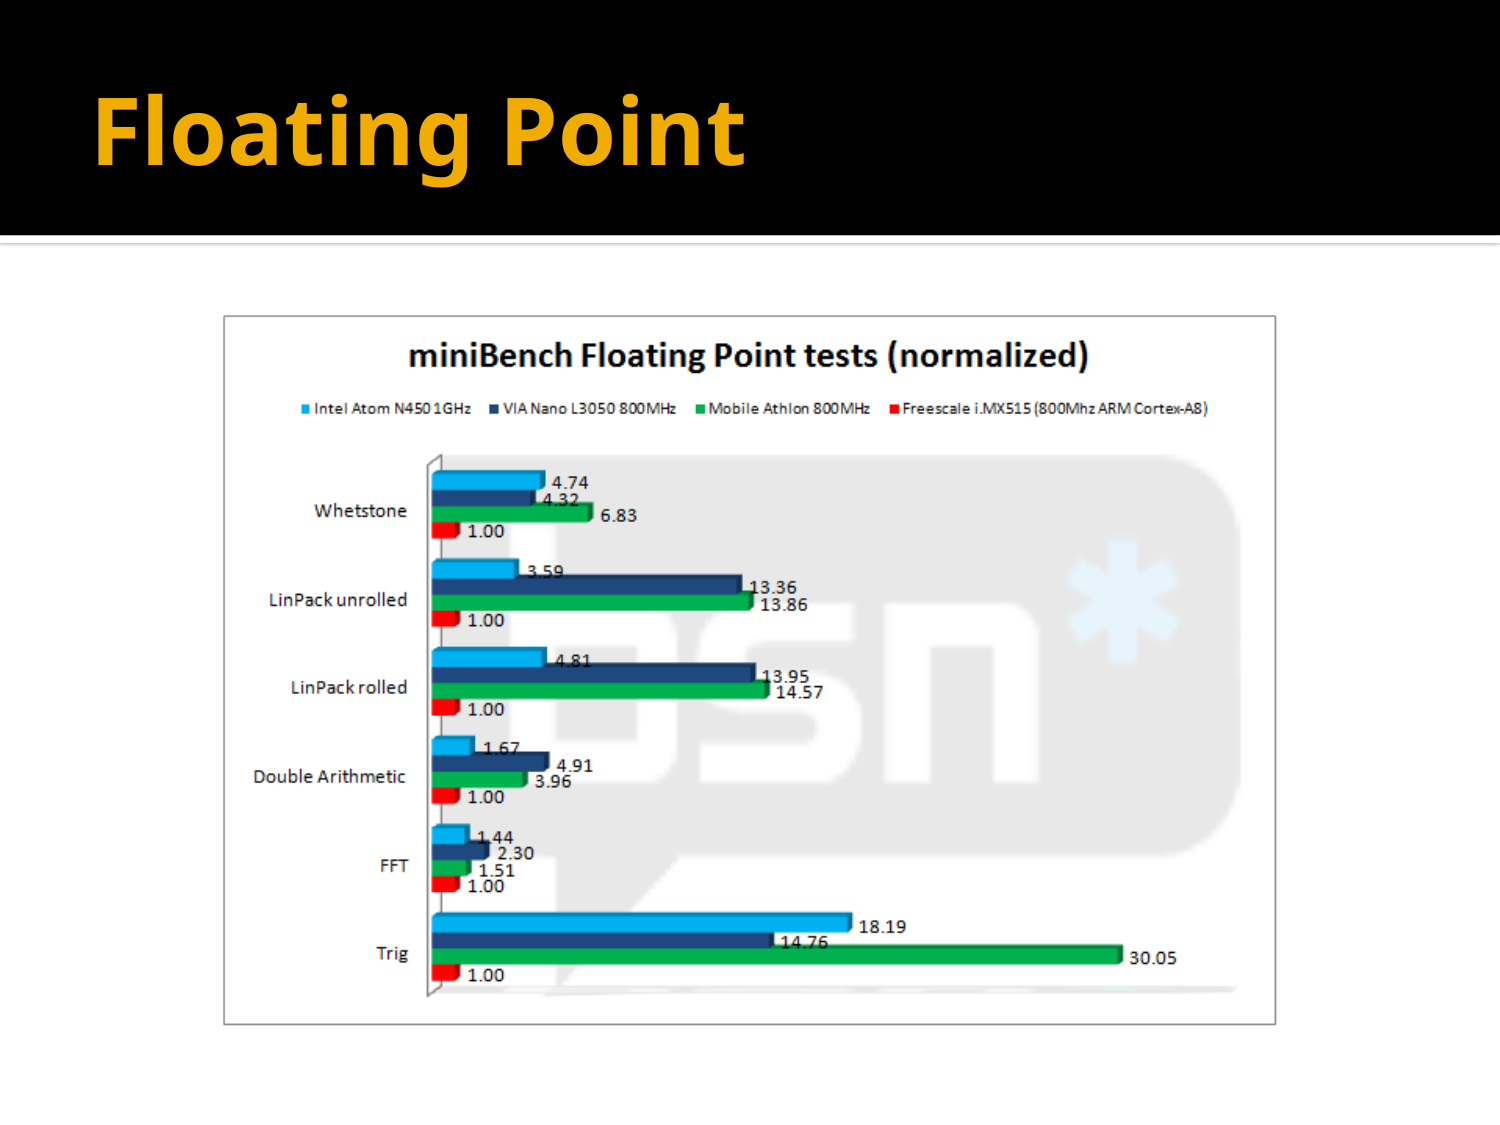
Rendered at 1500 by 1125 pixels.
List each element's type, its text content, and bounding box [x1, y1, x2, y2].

title Floating Point [75, 25, 1425, 231]
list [222, 314, 1278, 1027]
